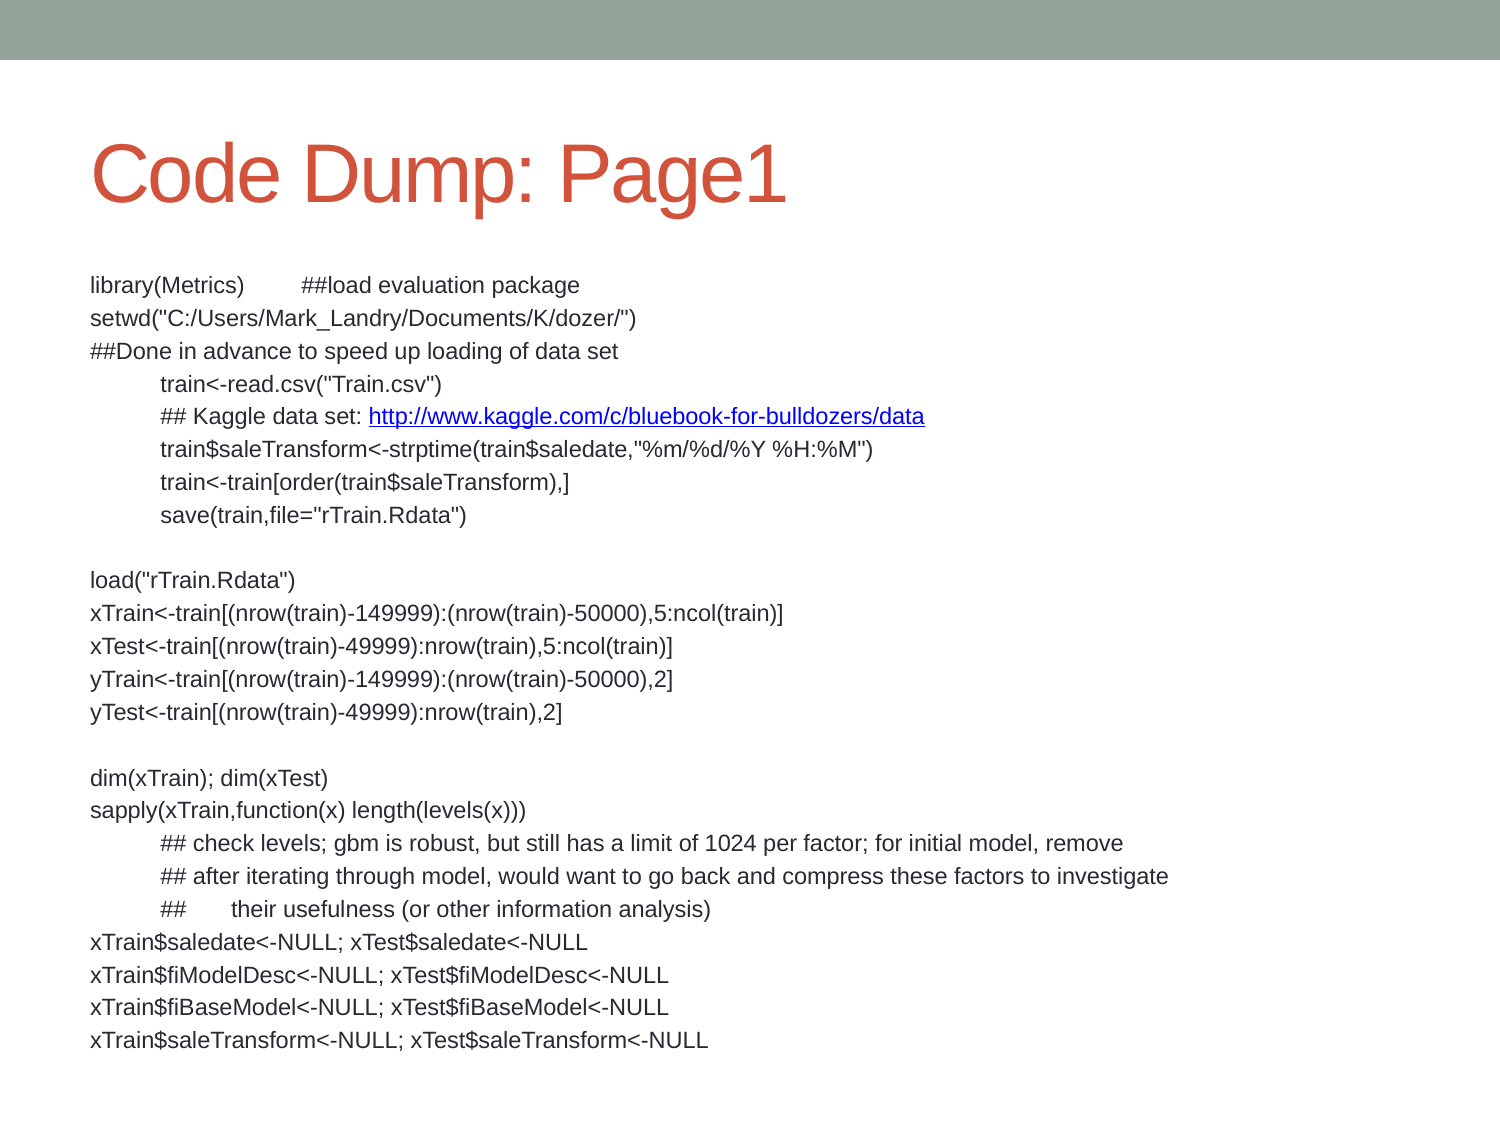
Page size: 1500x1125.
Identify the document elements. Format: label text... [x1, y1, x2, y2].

title Code Dump: Page1 [75, 87, 1425, 250]
list library(Metrics) ##load evaluation package setwd("C:/Users/Mark_Landry/Documents/K/dozer/") ##Done in advance to speed up loading of data set train<-read.csv("Train.csv") ## Kaggle data set: http://www.kaggle.com/c/bluebook-for-bulldozers/data train$saleTransform<-strptime(train$saledate,"%m/%d/%Y %H:%M") train<-train[order(train$saleTransform),] save(train,file="rTrain.Rdata") load("rTrain.Rdata") xTrain<-train[(nrow(train)-149999):(nrow(train)-50000),5:ncol(train)] xTest<-train[(nrow(train)-49999):nrow(train),5:ncol(train)] yTrain<-train[(nrow(train)-149999):(nrow(train)-50000),2] yTest<-train[(nrow(train)-49999):nrow(train),2] dim(xTrain); dim(xTest) sapply(xTrain,function(x) length(levels(x))) ## check levels; gbm is robust, but still has a limit of 1024 per factor; for initial model, remove ## after iterating through model, would want to go back and compress these factors to investigate ## their usefulness (or other information analysis) xTrain$saledate<-NULL; xTest$saledate<-NULL xTrain$fiModelDesc<-NULL; xTest$fiModelDesc<-NULL xTrain$fiBaseModel<-NULL; xTest$fiBaseModel<-NULL xTrain$saleTransform<-NULL; xTest$saleTransform<-NULL [75, 262, 1425, 1063]
